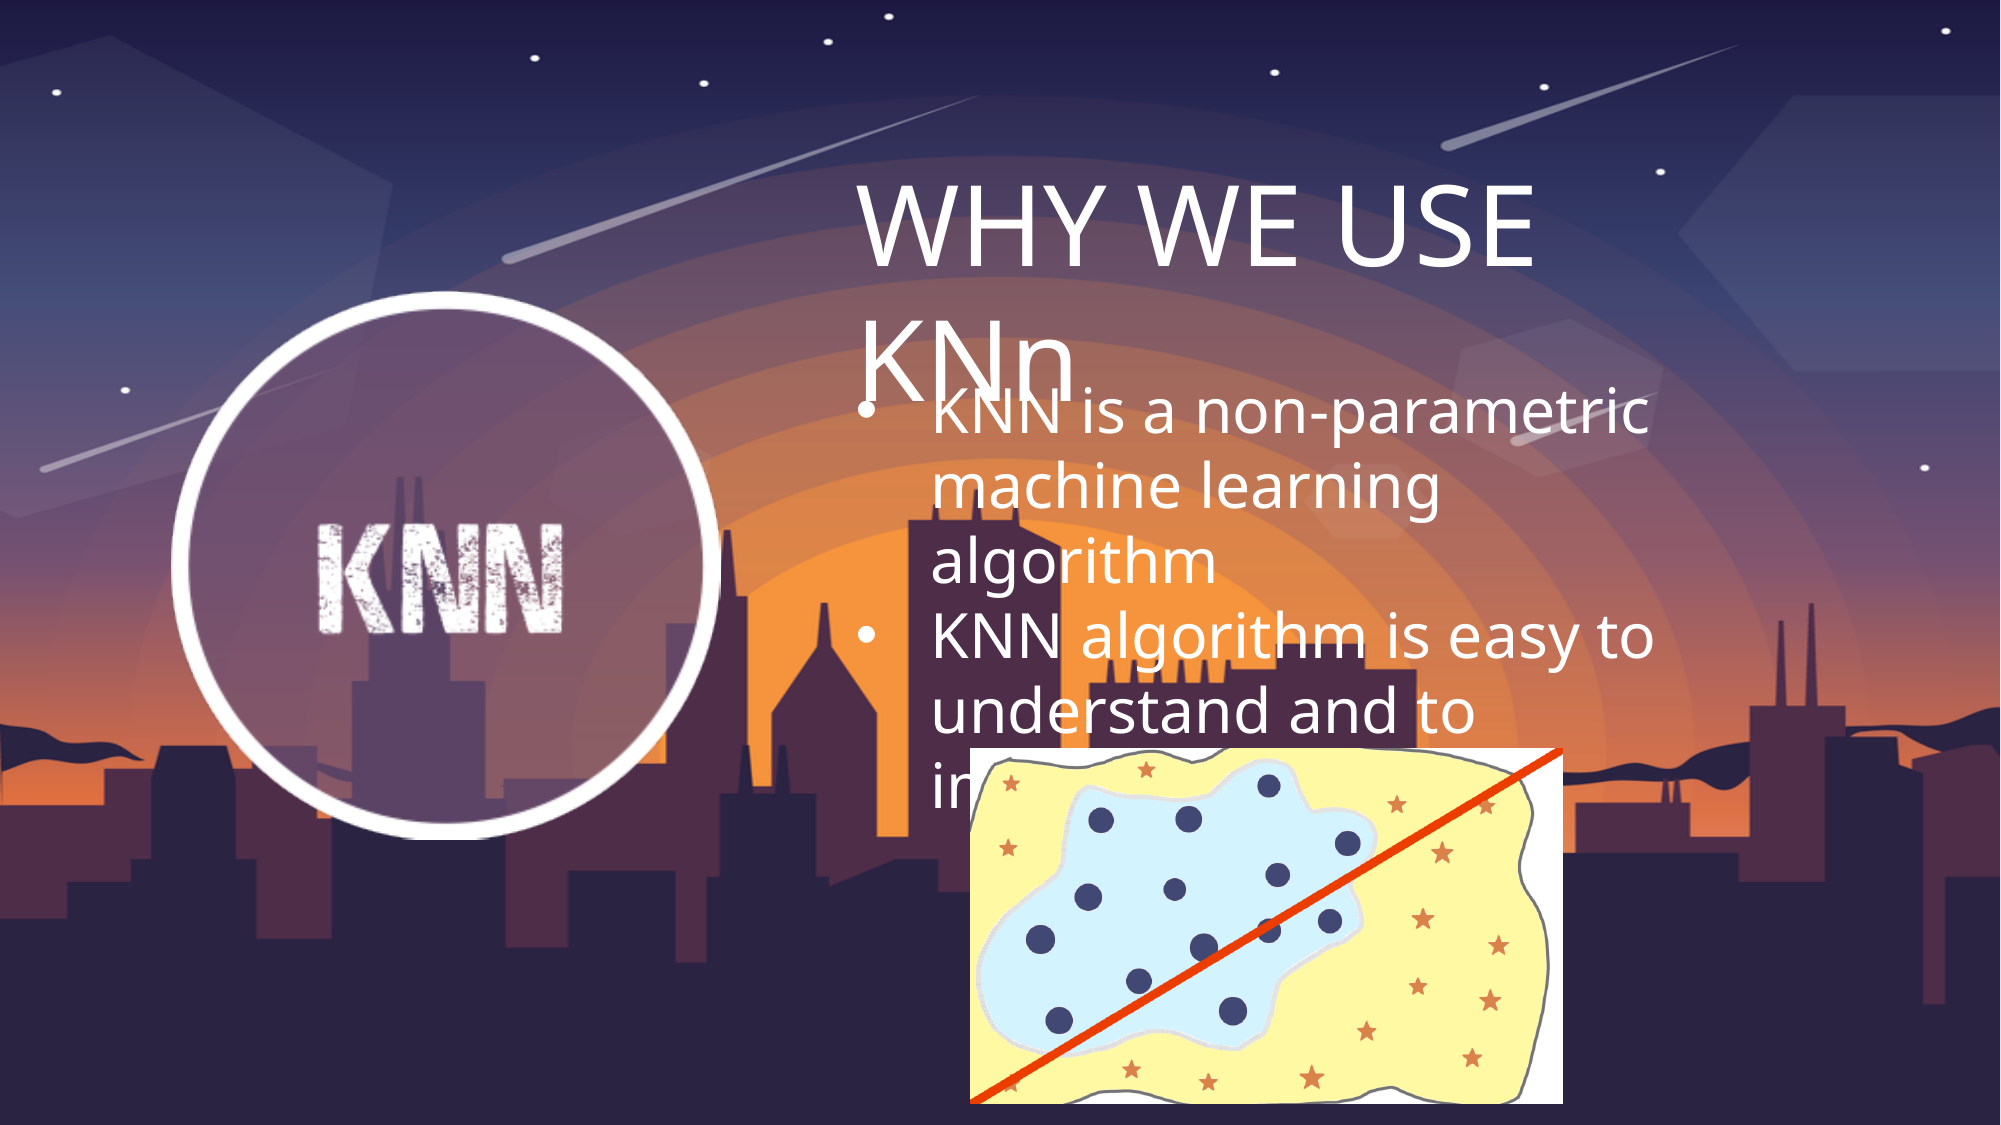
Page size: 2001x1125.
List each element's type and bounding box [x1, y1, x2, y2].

picture [0, 0, 2001, 1125]
text_box [840, 146, 1753, 683]
